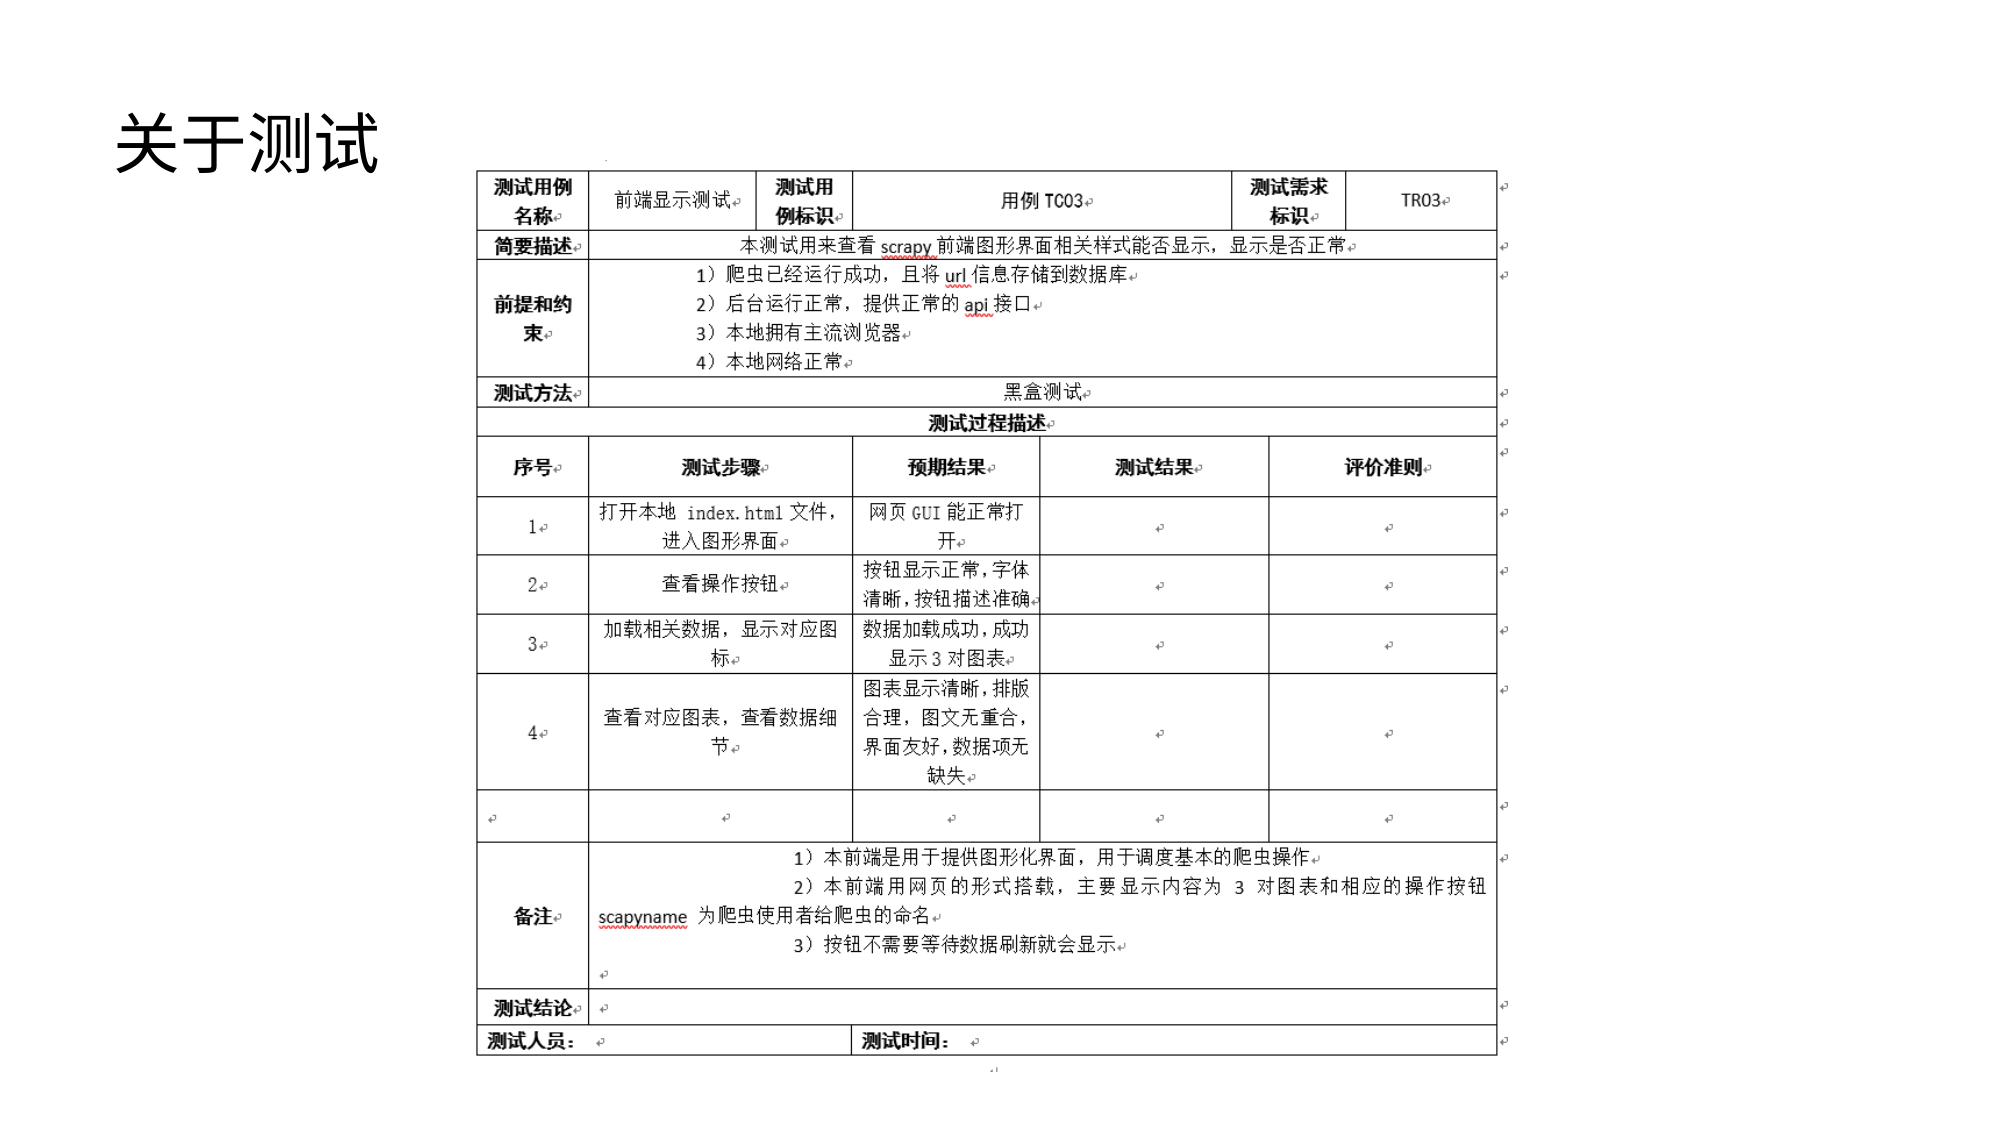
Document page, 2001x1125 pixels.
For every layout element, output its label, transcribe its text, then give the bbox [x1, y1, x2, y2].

picture [466, 160, 1508, 1072]
text_box 关于测试 [98, 94, 604, 189]
